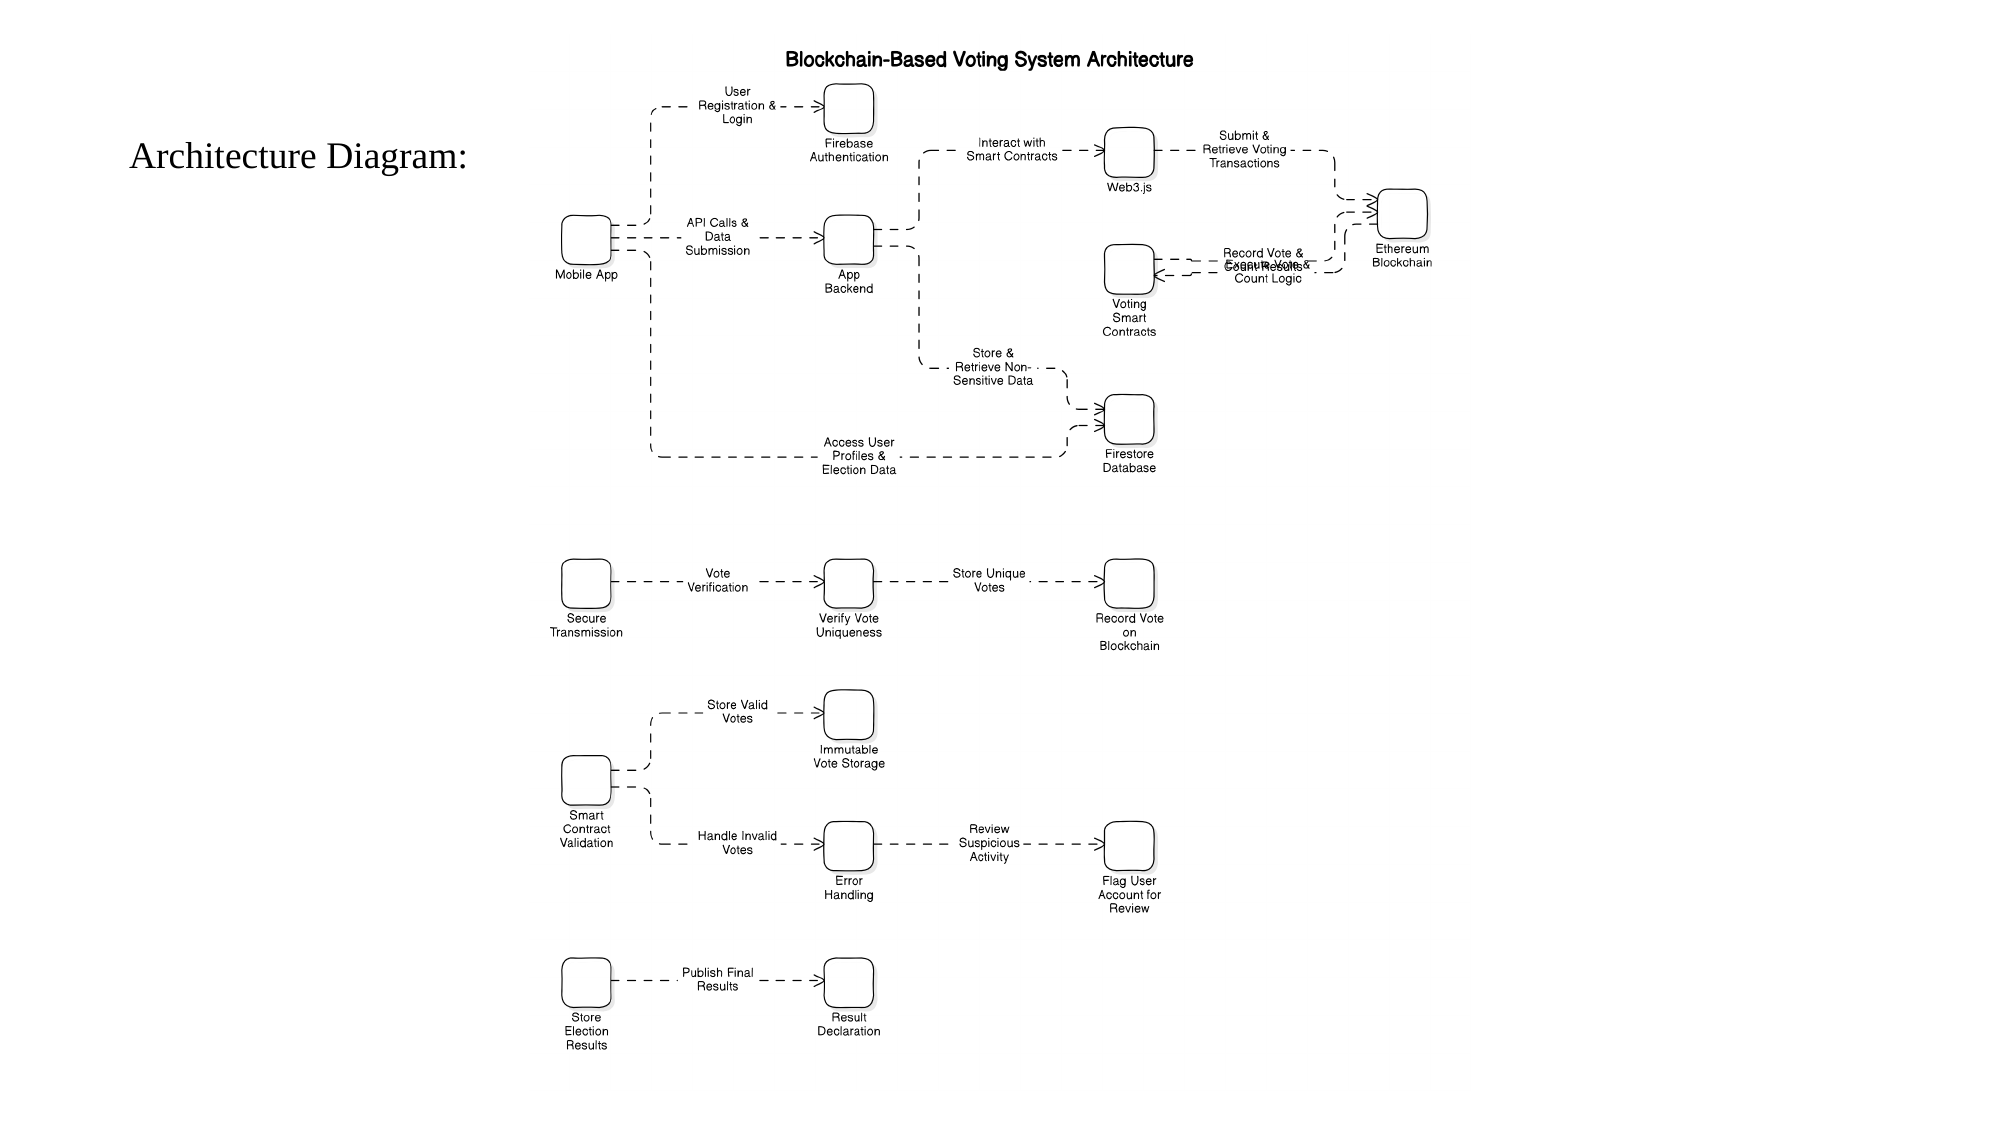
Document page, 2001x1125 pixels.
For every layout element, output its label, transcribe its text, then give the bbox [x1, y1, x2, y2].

picture [529, 34, 1471, 1091]
text_box Architecture Diagram: [114, 124, 491, 184]
